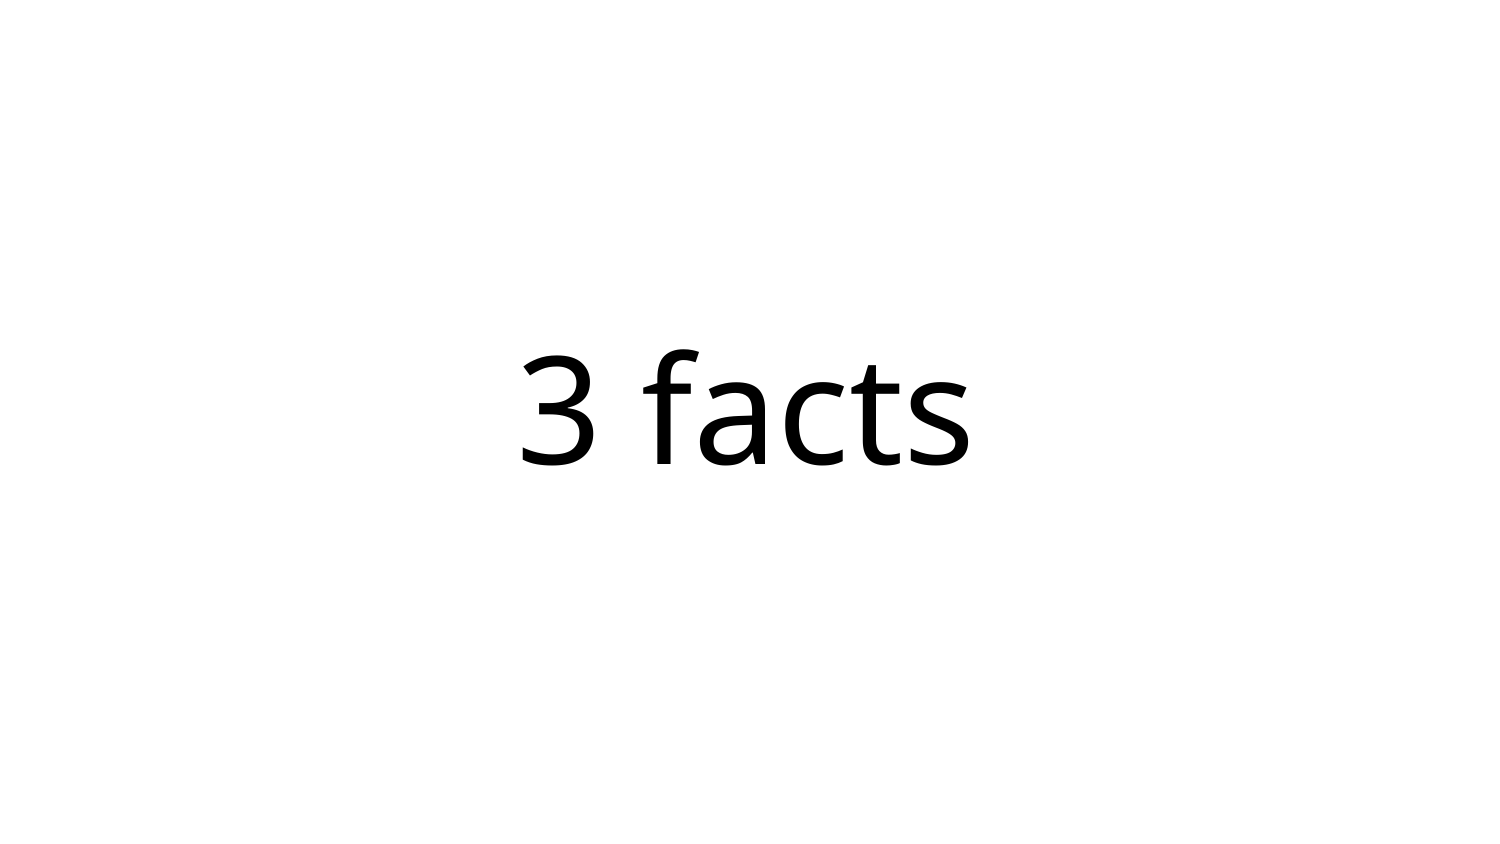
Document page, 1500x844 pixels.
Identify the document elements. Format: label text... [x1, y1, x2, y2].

title 3 facts [47, 173, 1445, 510]
